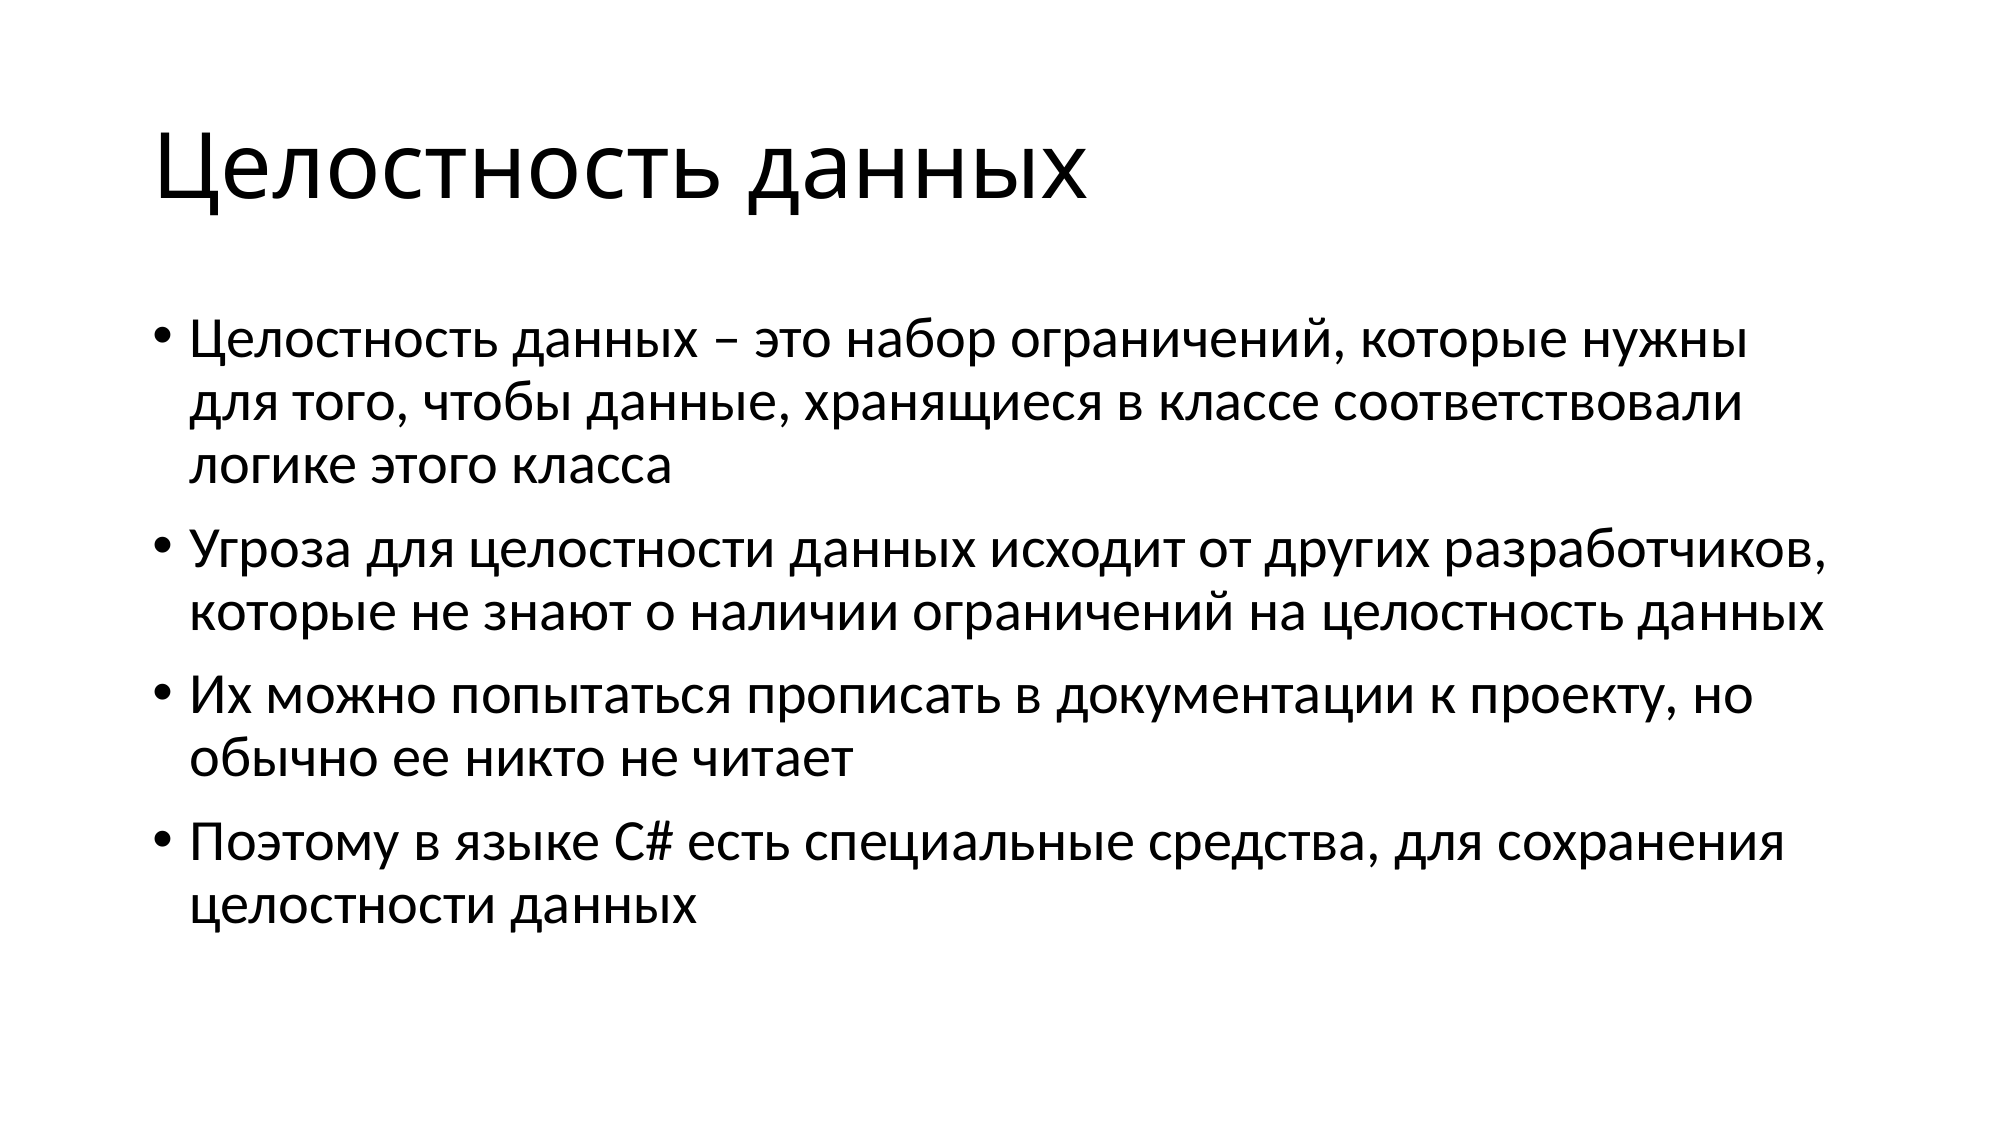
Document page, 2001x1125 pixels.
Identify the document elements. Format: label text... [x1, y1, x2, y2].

list Целостность данных – это набор ограничений, которые нужны для того, чтобы данные, хранящиеся в классе соответствовали логике этого класса Угроза для целостности данных исходит от других разработчиков, которые не знают о наличии ограничений на целостность данных Их можно попытаться прописать в документации к проекту, но обычно ее никто не читает Поэтому в языке C# есть специальные средства, для сохранения целостности данных [137, 299, 1863, 1014]
title Целостность данных [137, 59, 1863, 278]
